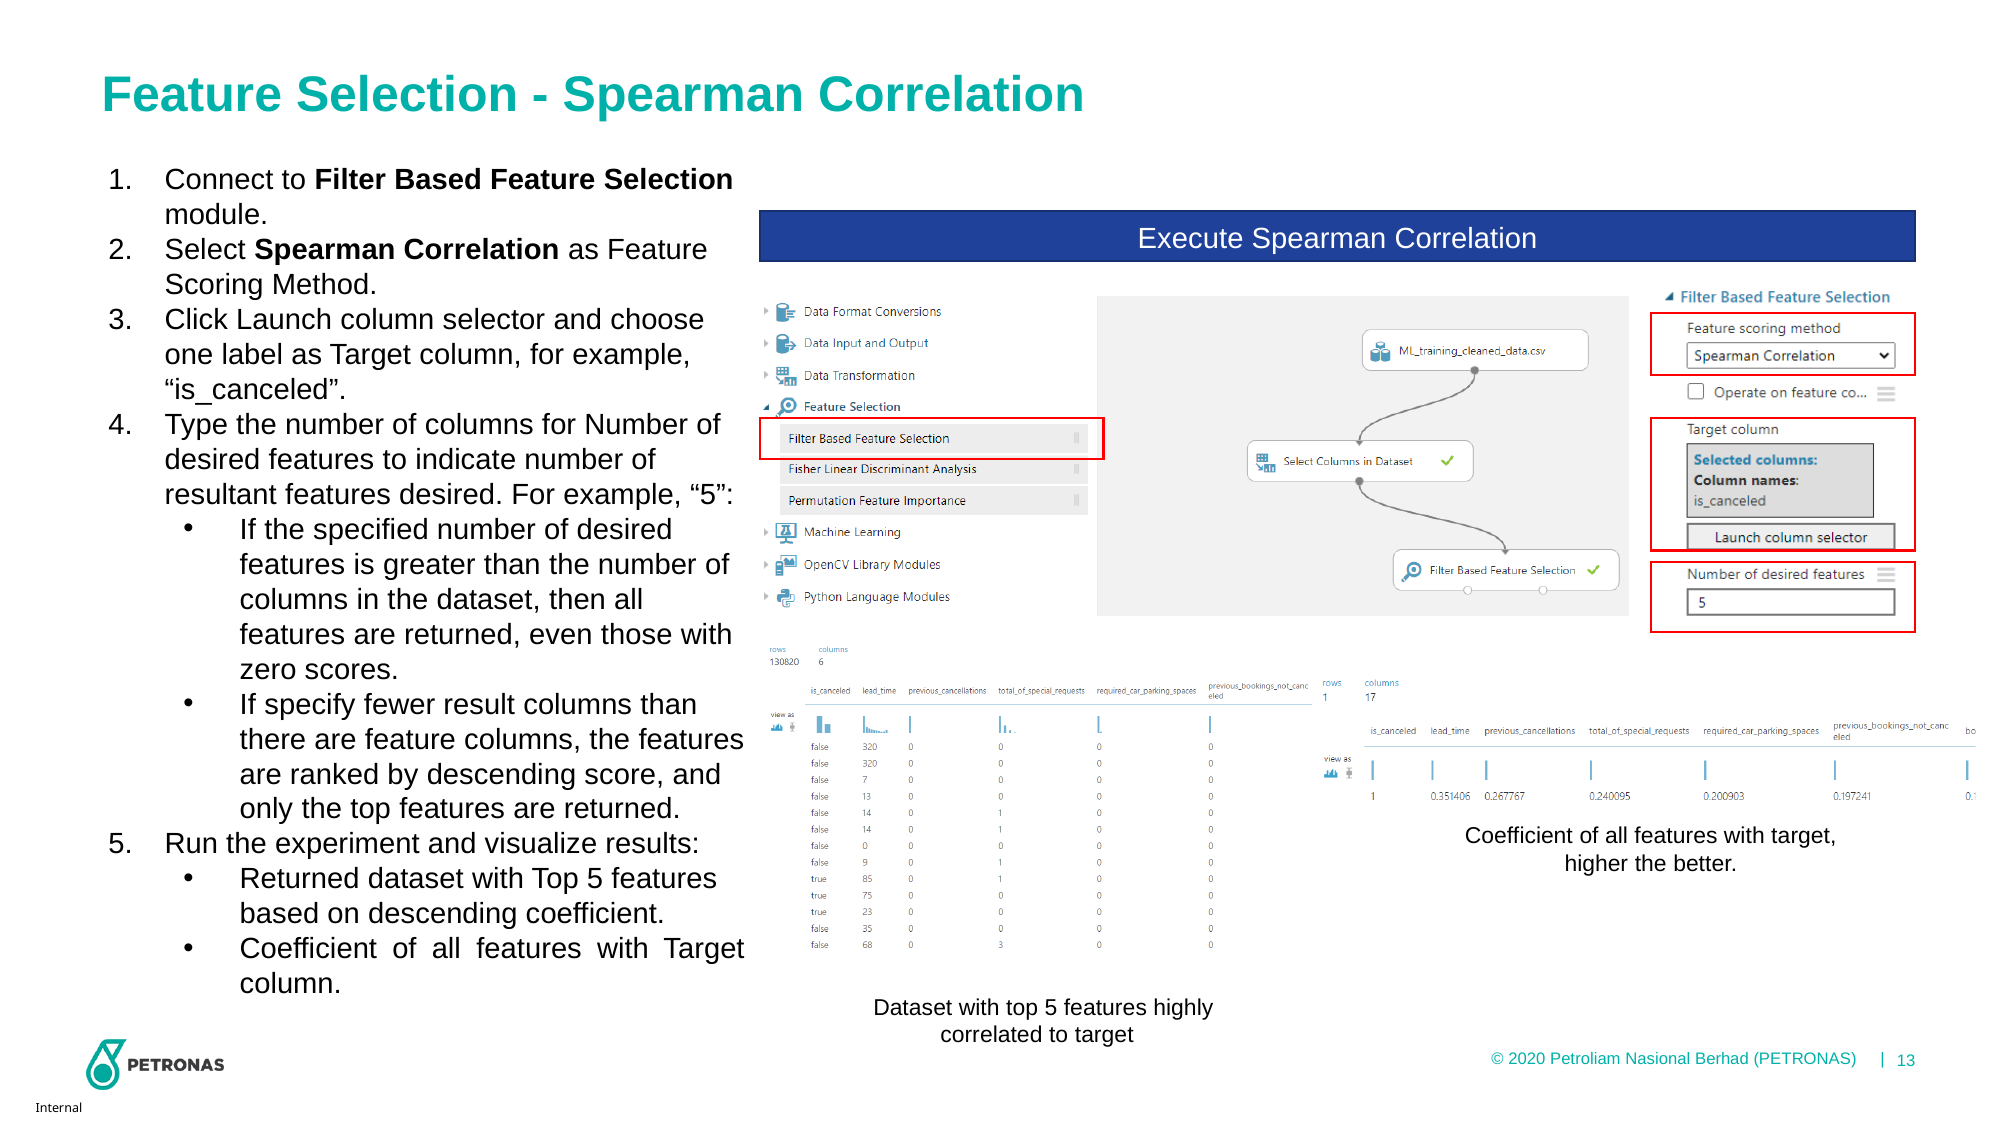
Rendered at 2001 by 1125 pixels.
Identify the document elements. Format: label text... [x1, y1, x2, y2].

title Feature Selection - Spearman Correlation [86, 60, 1916, 165]
picture [86, 1039, 224, 1090]
text_box [1650, 312, 1660, 376]
text_box [84, 175, 613, 1030]
text_box Coefficient of all features with target, higher the better. [1429, 819, 1873, 883]
text_box Internal [20, 1092, 1980, 1123]
text_box [1650, 561, 1916, 633]
slide_number 13 [1885, 1029, 1916, 1090]
text_box Execute Spearman Correlation [761, 210, 1916, 262]
picture [760, 296, 1630, 616]
text_box Dataset with top 5 features highly correlated to target [822, 985, 1265, 1055]
picture [760, 641, 1980, 948]
text_box [1650, 417, 1660, 552]
picture [1660, 284, 1916, 629]
text_box Connect to Filter Based Feature Selection module. Select Spearman Correlation as Feature Scoring Method. Click Launch column selector and choose one label as Target column, for example, “is_canceled”. Type the number of columns for Number of desired features to indicate number of resultant features desired. For example, “5”: If the specified number of desired features is greater than the number of columns in the dataset, then all features are returned, even those with zero scores. If specify fewer result columns than there are feature columns, the features are ranked by descending score, and only the top features are returned. Run the experiment and visualize results: Returned dataset with Top 5 features based on descending coefficient. Coefficient of all features with Target column. [93, 153, 761, 1007]
